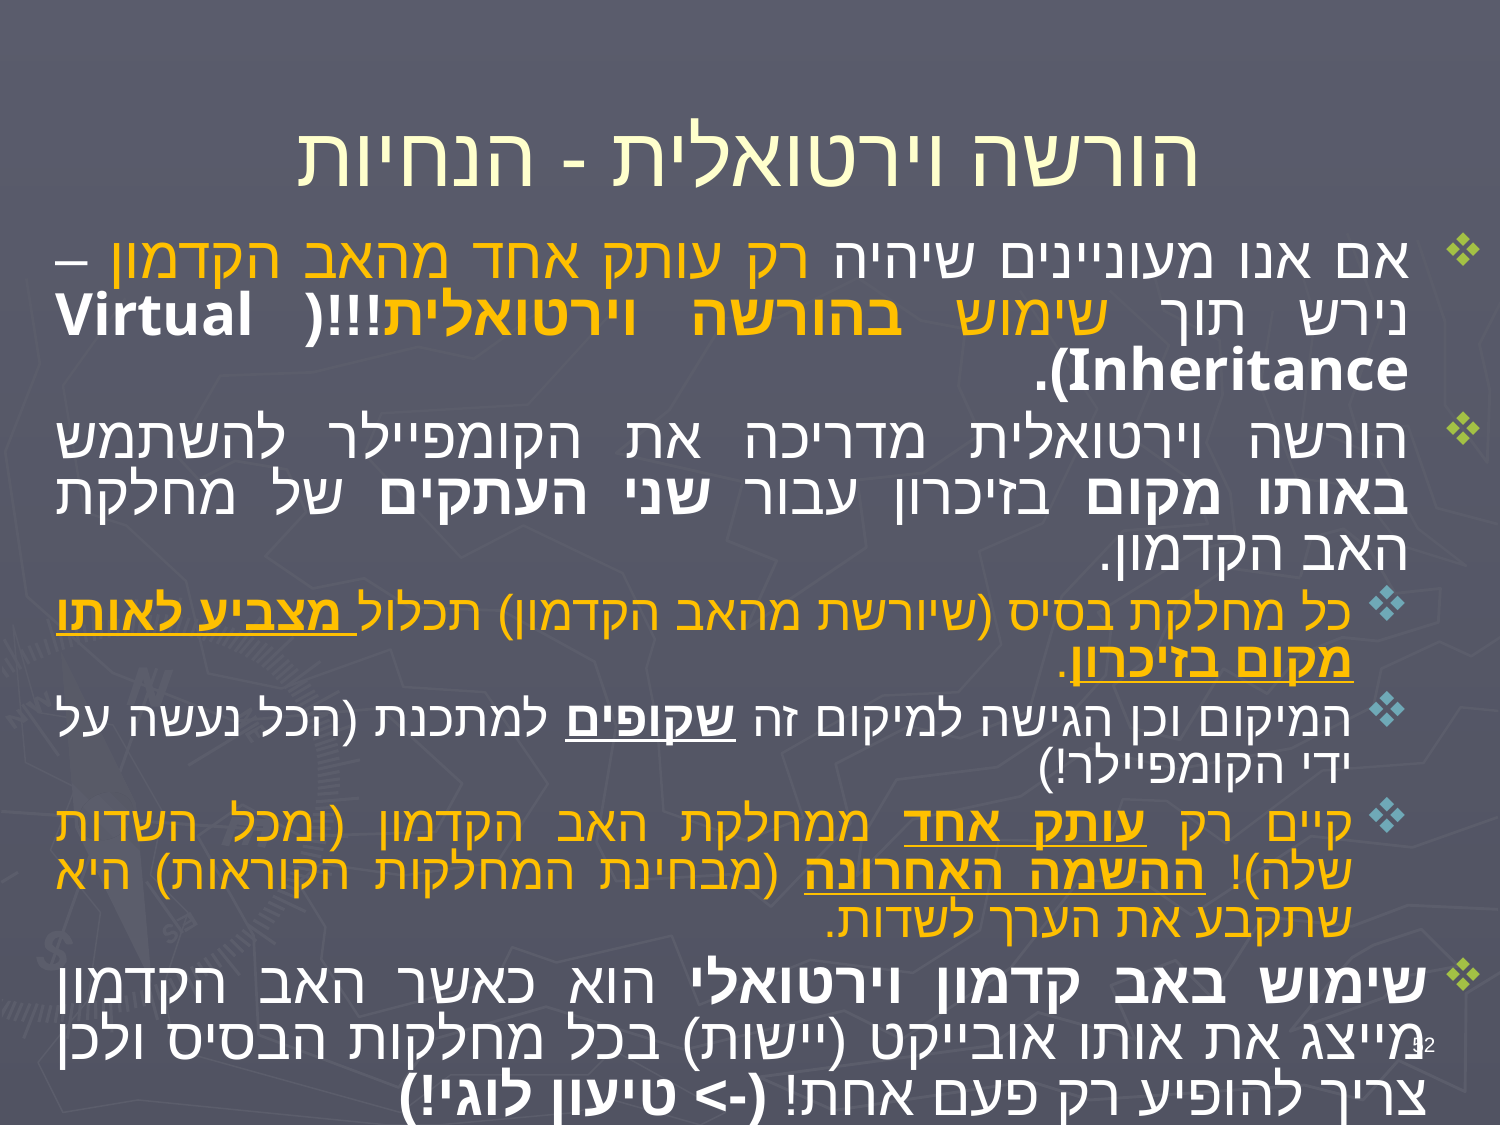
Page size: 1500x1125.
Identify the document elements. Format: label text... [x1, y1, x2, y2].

slide_number 52 [1074, 1024, 1451, 1103]
text_box אם אנו מעוניינים שיהיה רק עותק אחד מהאב הקדמון – נירש תוך שימוש בהורשה וירטואלית!!!( Virtual Inheritance). הורשה וירטואלית מדריכה את הקומפיילר להשתמש באותו מקום בזיכרון עבור שני העתקים של מחלקת האב הקדמון. כל מחלקת בסיס (שיורשת מהאב הקדמון) תכלול מצביע לאותו מקום בזיכרון. המיקום וכן הגישה למיקום זה שקופים למתכנת (הכל נעשה על ידי הקומפיילר!) קיים רק עותק אחד ממחלקת האב הקדמון (ומכל השדות שלה)! ההשמה האחרונה (מבחינת המחלקות הקוראות) היא שתקבע את הערך לשדות. שימוש באב קדמון וירטואלי הוא כאשר האב הקדמון מייצג את אותו אובייקט (יישות) בכל מחלקות הבסיס ולכן צריך להופיע רק פעם אחת! (-> טיעון לוגי!) [41, 226, 1500, 1012]
title הורשה וירטואלית - הנחיות [0, 75, 1500, 232]
